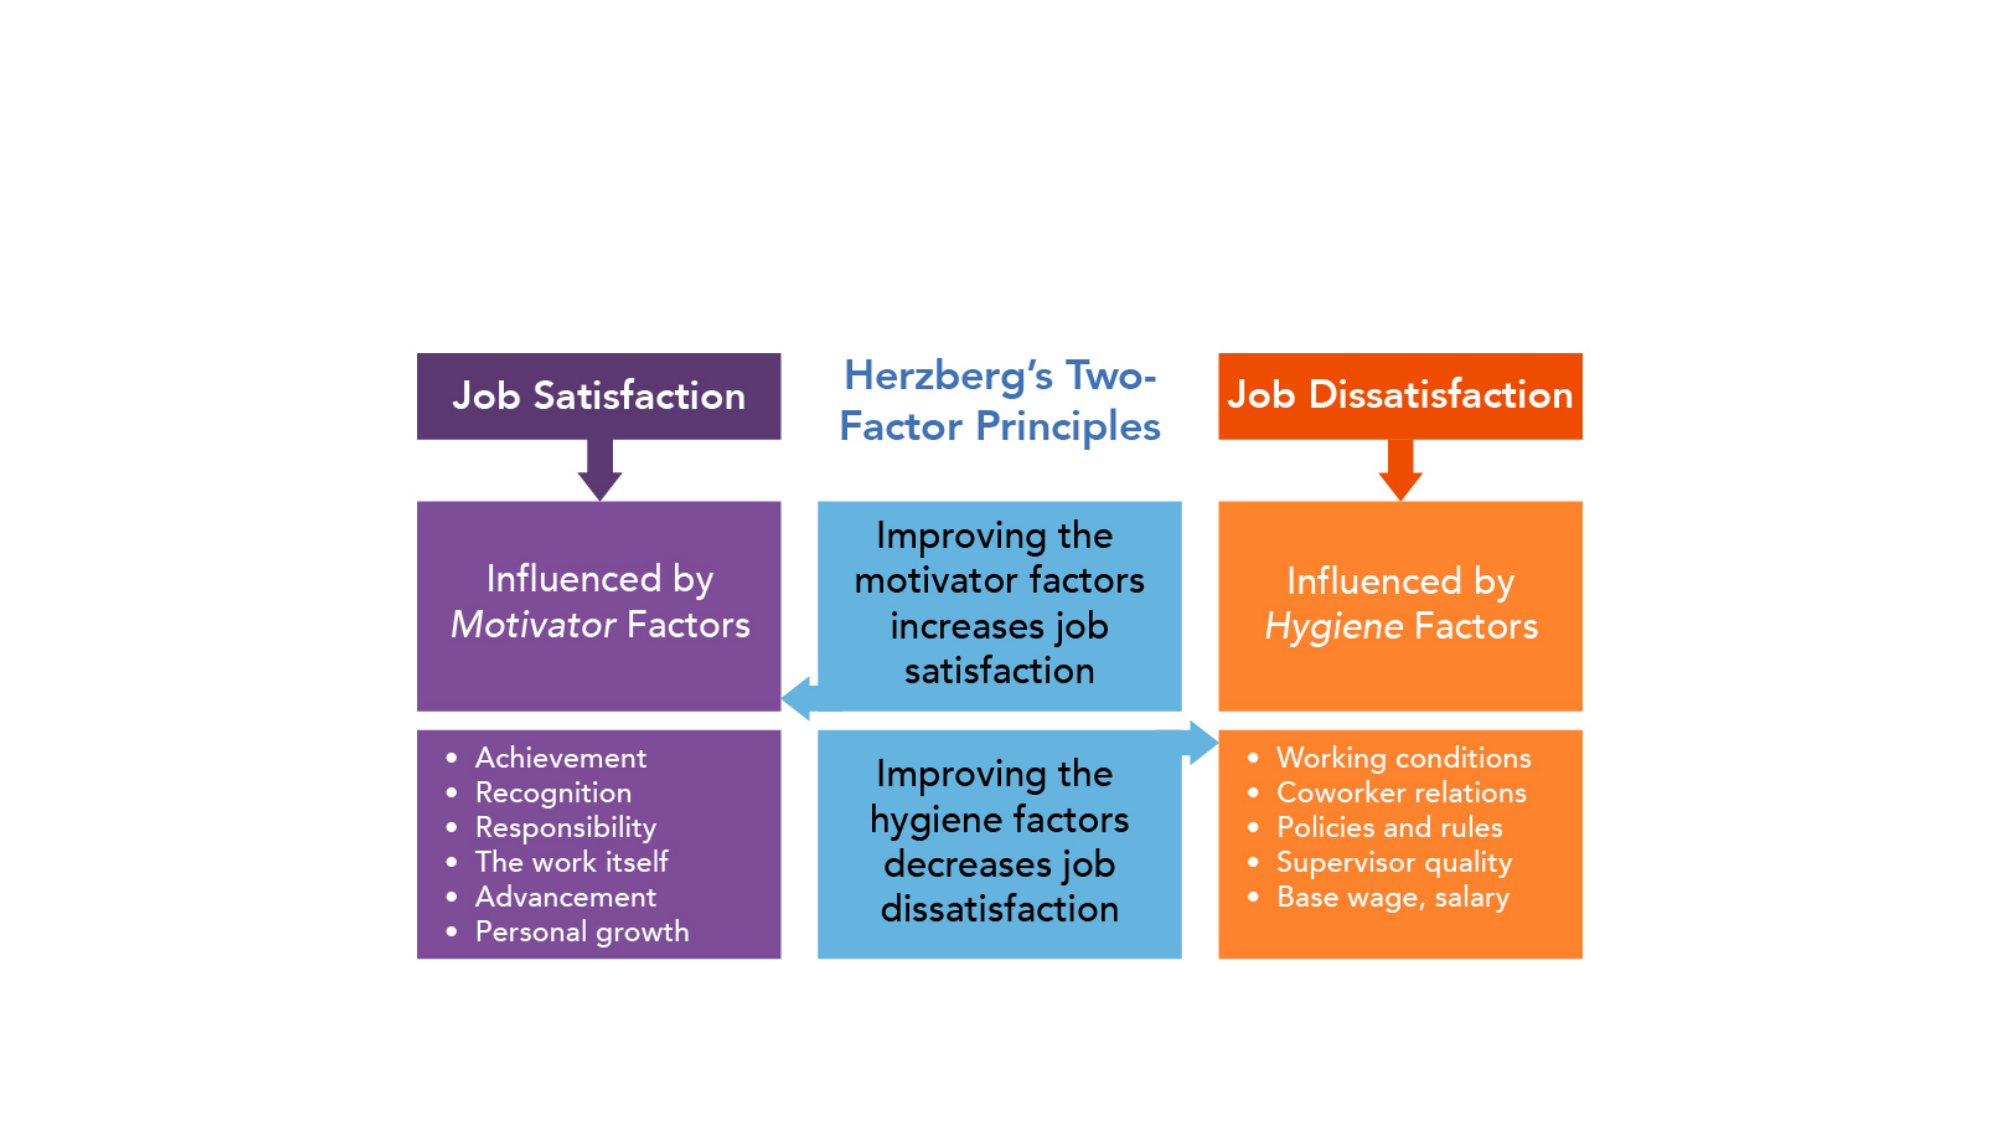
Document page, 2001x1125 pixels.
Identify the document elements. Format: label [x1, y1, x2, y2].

list [380, 316, 1620, 996]
